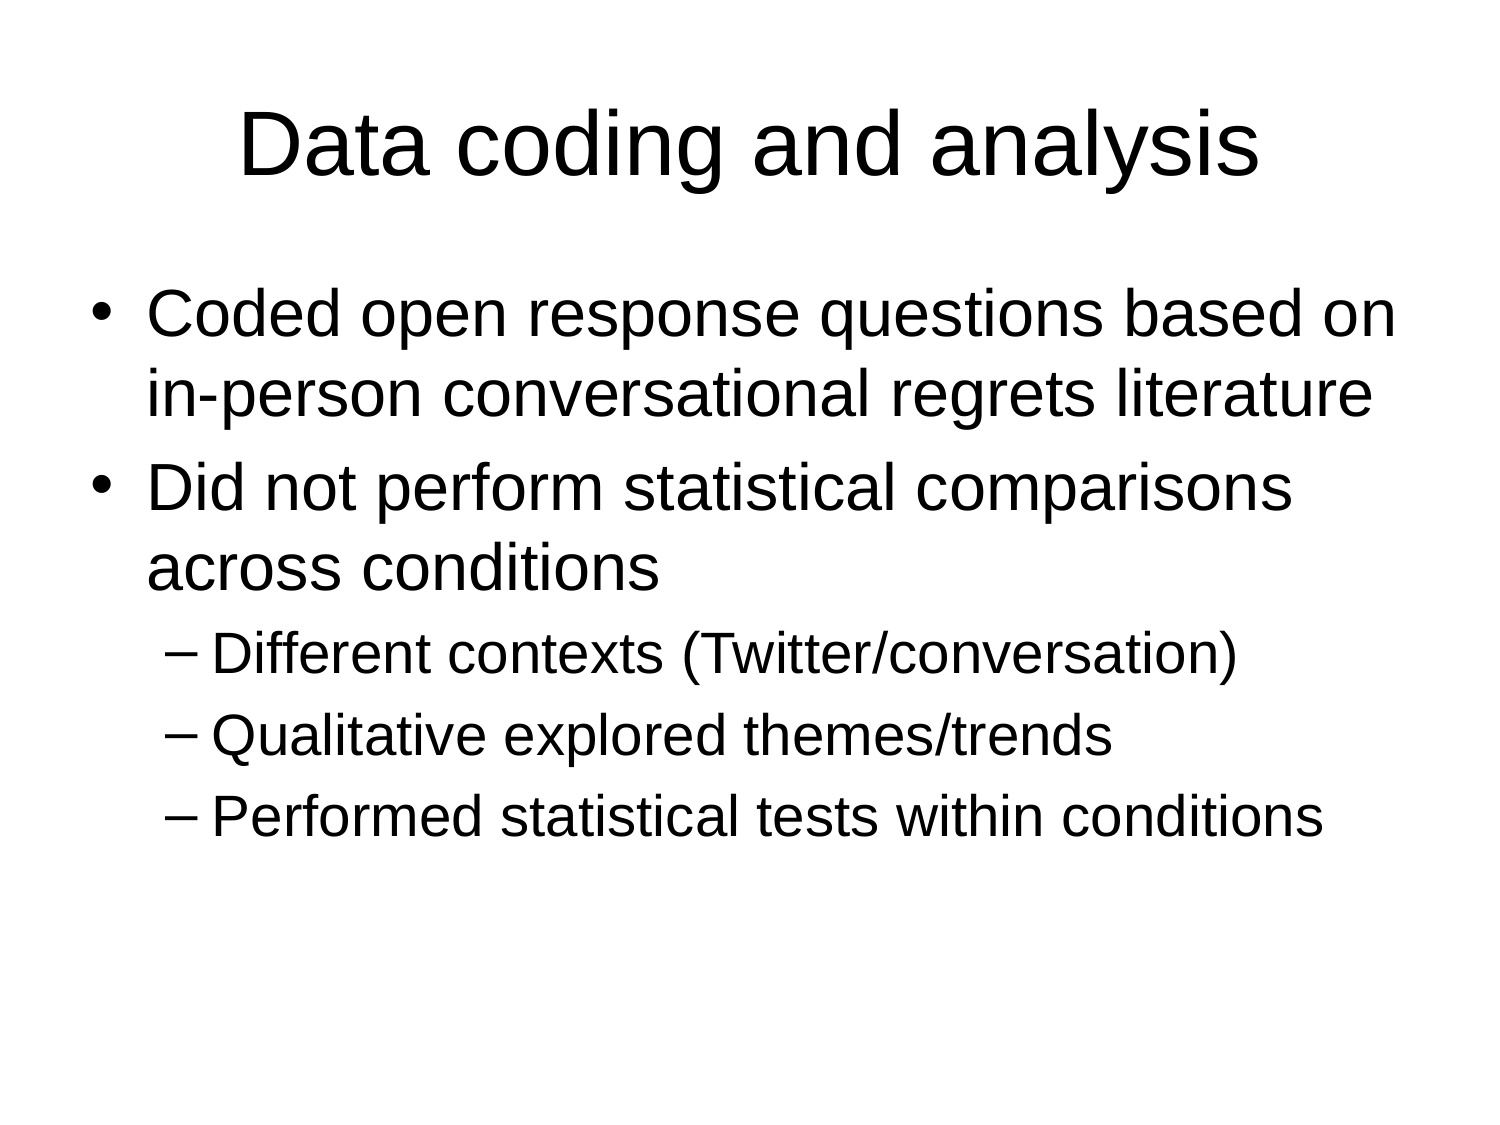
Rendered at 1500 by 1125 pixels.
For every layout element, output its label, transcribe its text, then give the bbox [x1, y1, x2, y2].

title Data coding and analysis [75, 45, 1425, 233]
list Coded open response questions based on in-person conversational regrets literature Did not perform statistical comparisons across conditions Different contexts (Twitter/conversation) Qualitative explored themes/trends Performed statistical tests within conditions [75, 262, 1425, 1005]
